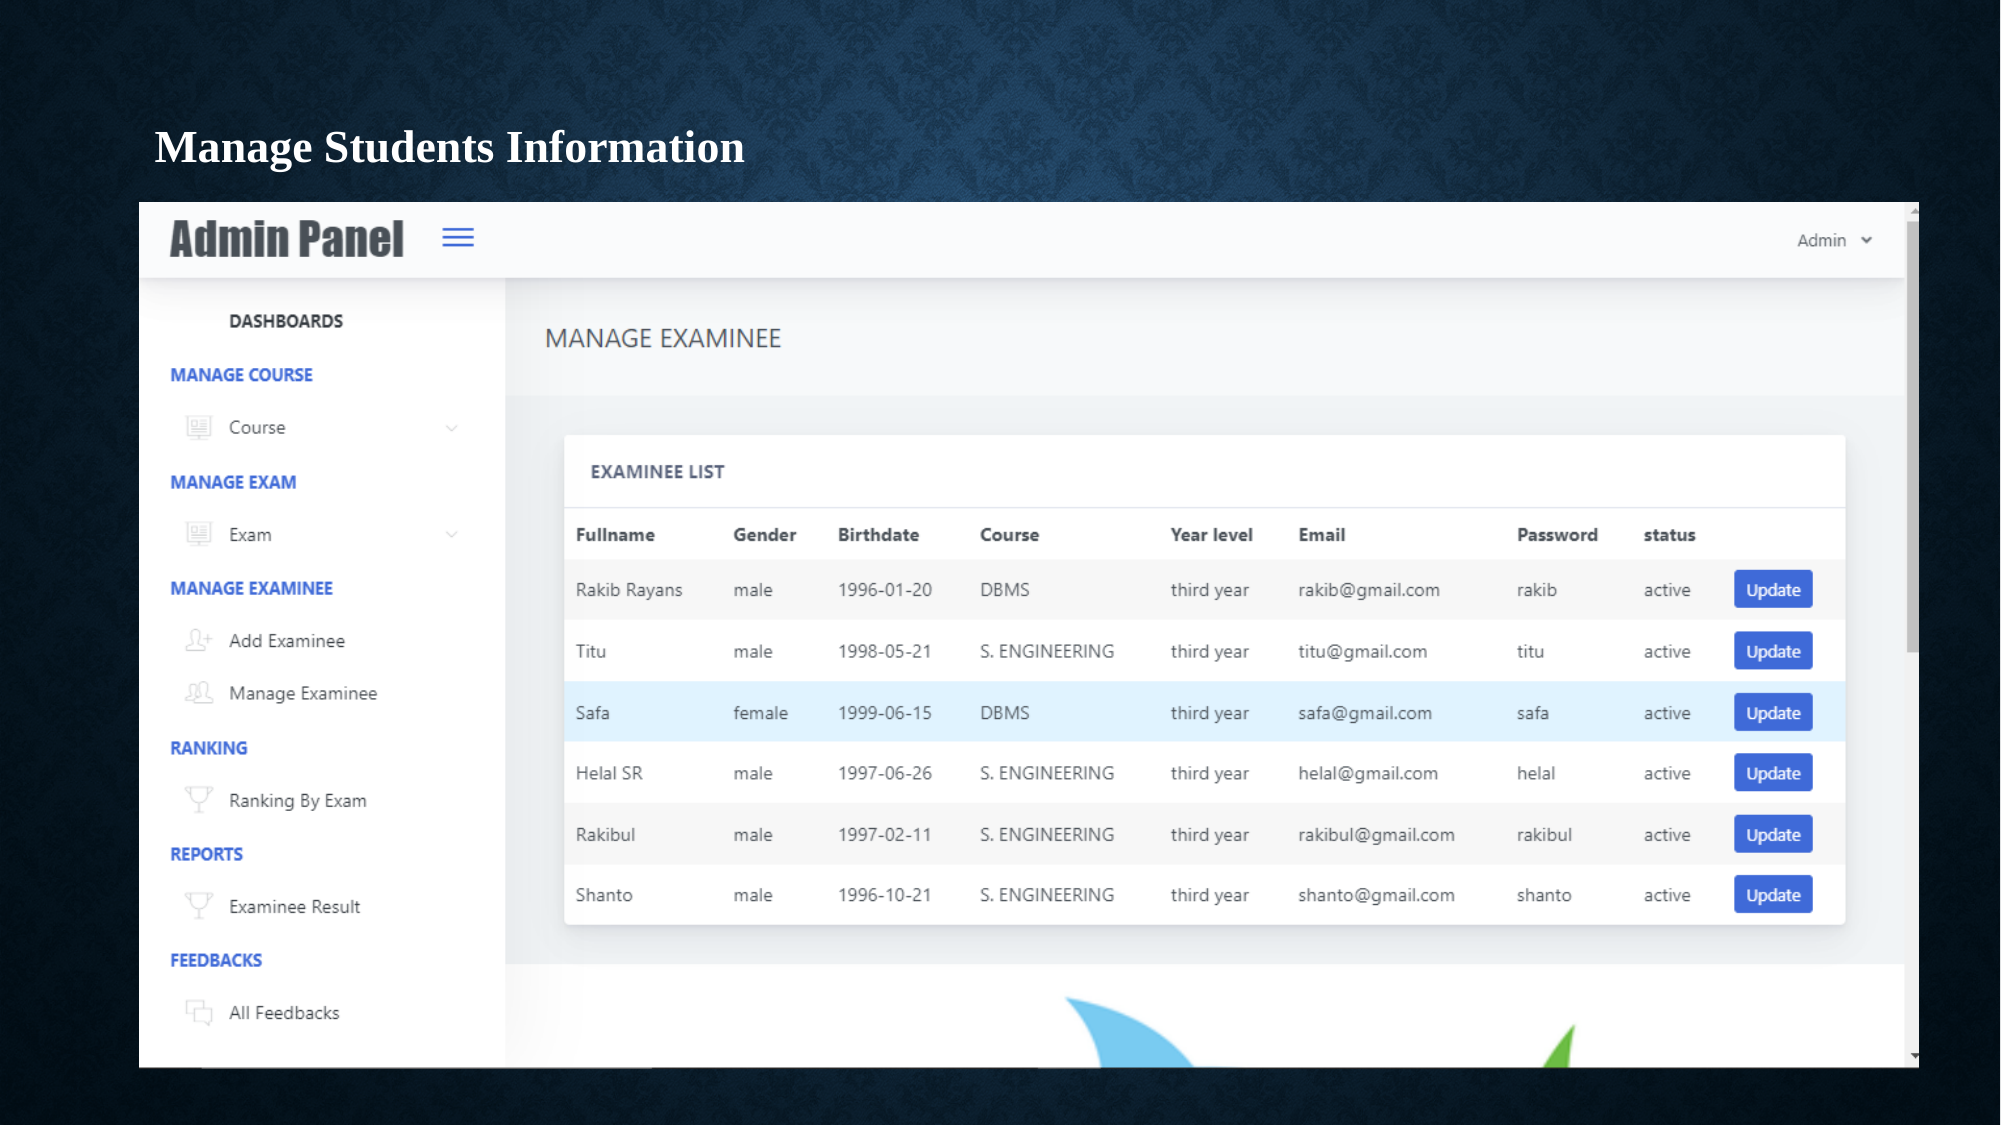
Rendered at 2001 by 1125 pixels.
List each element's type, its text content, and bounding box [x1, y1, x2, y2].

list Manage Students Information [139, 97, 1838, 202]
picture [138, 202, 1919, 1070]
